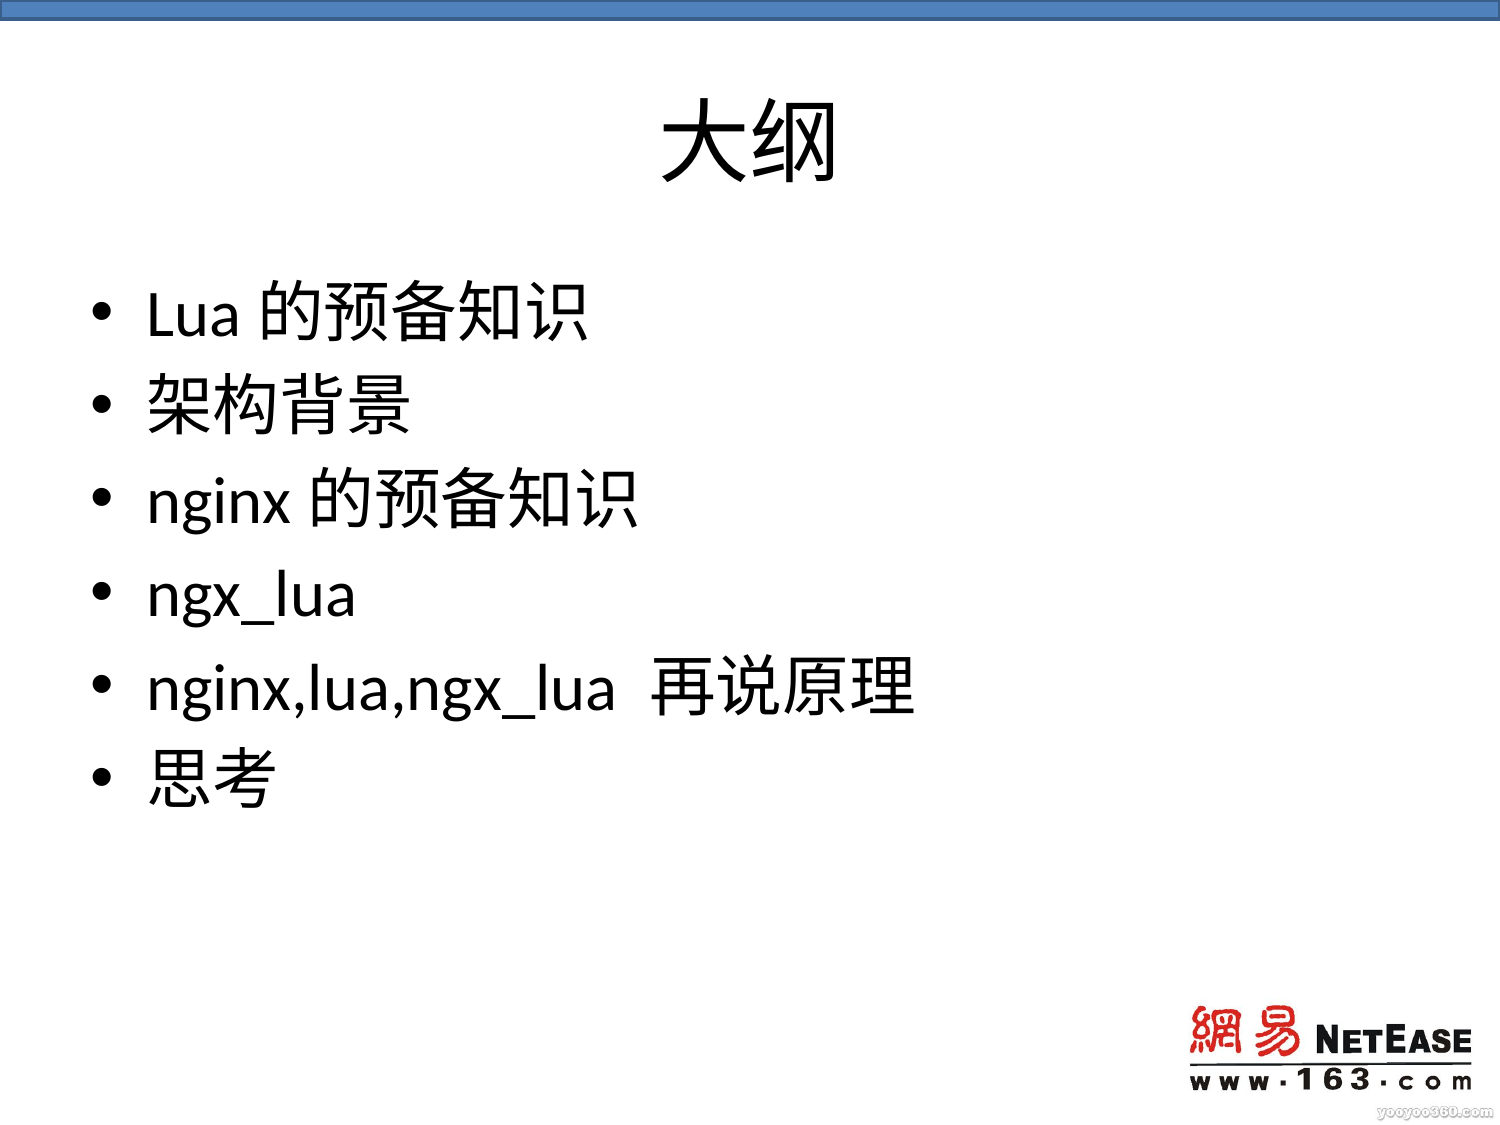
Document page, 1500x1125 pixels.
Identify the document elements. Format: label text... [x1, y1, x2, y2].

list Lua的预备知识 架构背景 nginx的预备知识 ngx_lua nginx,lua,ngx_lua 再说原理 思考 [75, 262, 1425, 1005]
title 大纲 [75, 45, 1425, 233]
picture [1161, 970, 1500, 1125]
